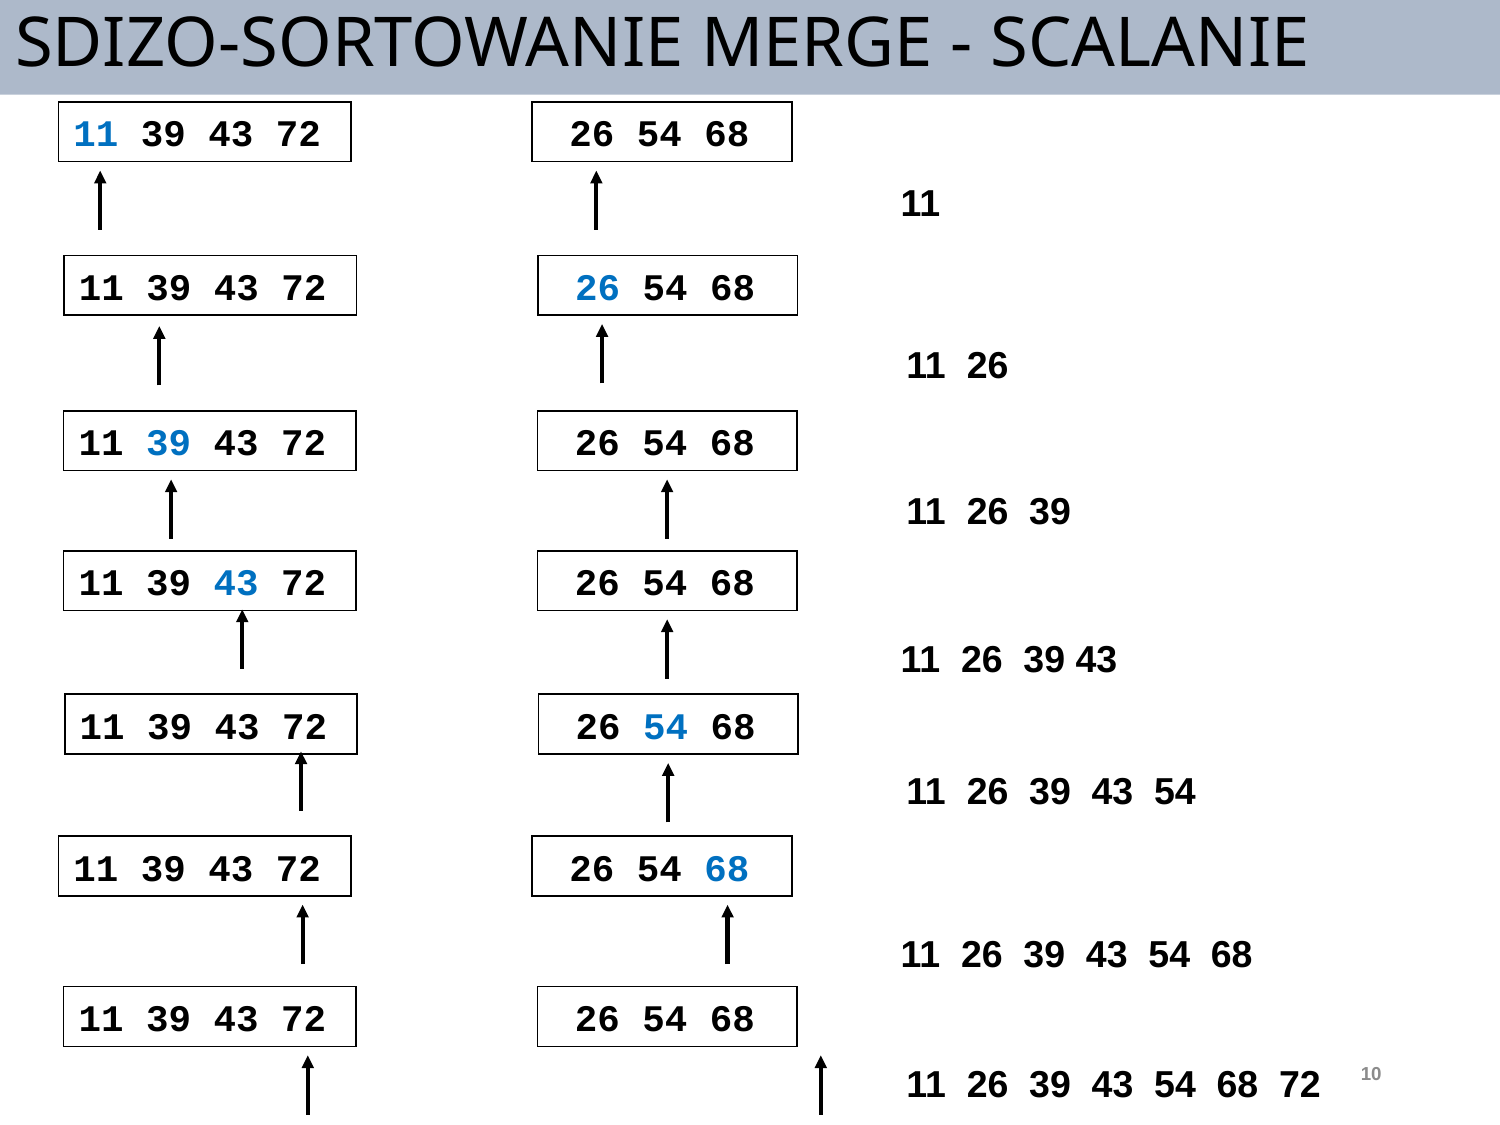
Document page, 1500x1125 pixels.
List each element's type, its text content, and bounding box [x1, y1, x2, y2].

text_box 11 26 [891, 334, 1306, 394]
text_box 26 54 68 [537, 255, 798, 316]
text_box 11 39 43 72 [58, 101, 351, 162]
text_box 11 26 39 43 [885, 627, 1300, 688]
title SDIZO-SORTOWANIE MERGE - SCALANIE [0, 0, 1500, 95]
text_box 11 39 43 72 [64, 255, 357, 316]
text_box 26 54 68 [537, 986, 798, 1047]
text_box 11 26 39 43 54 [891, 760, 1306, 820]
text_box 11 39 43 72 [63, 410, 357, 471]
text_box 11 26 39 [891, 479, 1306, 540]
text_box 11 39 43 72 [58, 836, 351, 896]
text_box 11 39 43 72 [64, 694, 358, 754]
slide_number 10 [1059, 1042, 1397, 1103]
text_box 26 54 68 [537, 550, 798, 611]
text_box 26 54 68 [538, 694, 799, 754]
text_box 26 54 68 [532, 836, 792, 896]
text_box 11 39 43 72 [63, 986, 357, 1047]
text_box 26 54 68 [532, 101, 792, 162]
text_box 11 26 39 43 54 68 [885, 922, 1300, 983]
text_box 11 39 43 72 [63, 550, 357, 611]
text_box 11 26 39 43 54 68 72 [891, 1053, 1376, 1113]
text_box 26 54 68 [537, 410, 798, 471]
text_box 11 [885, 172, 1300, 232]
